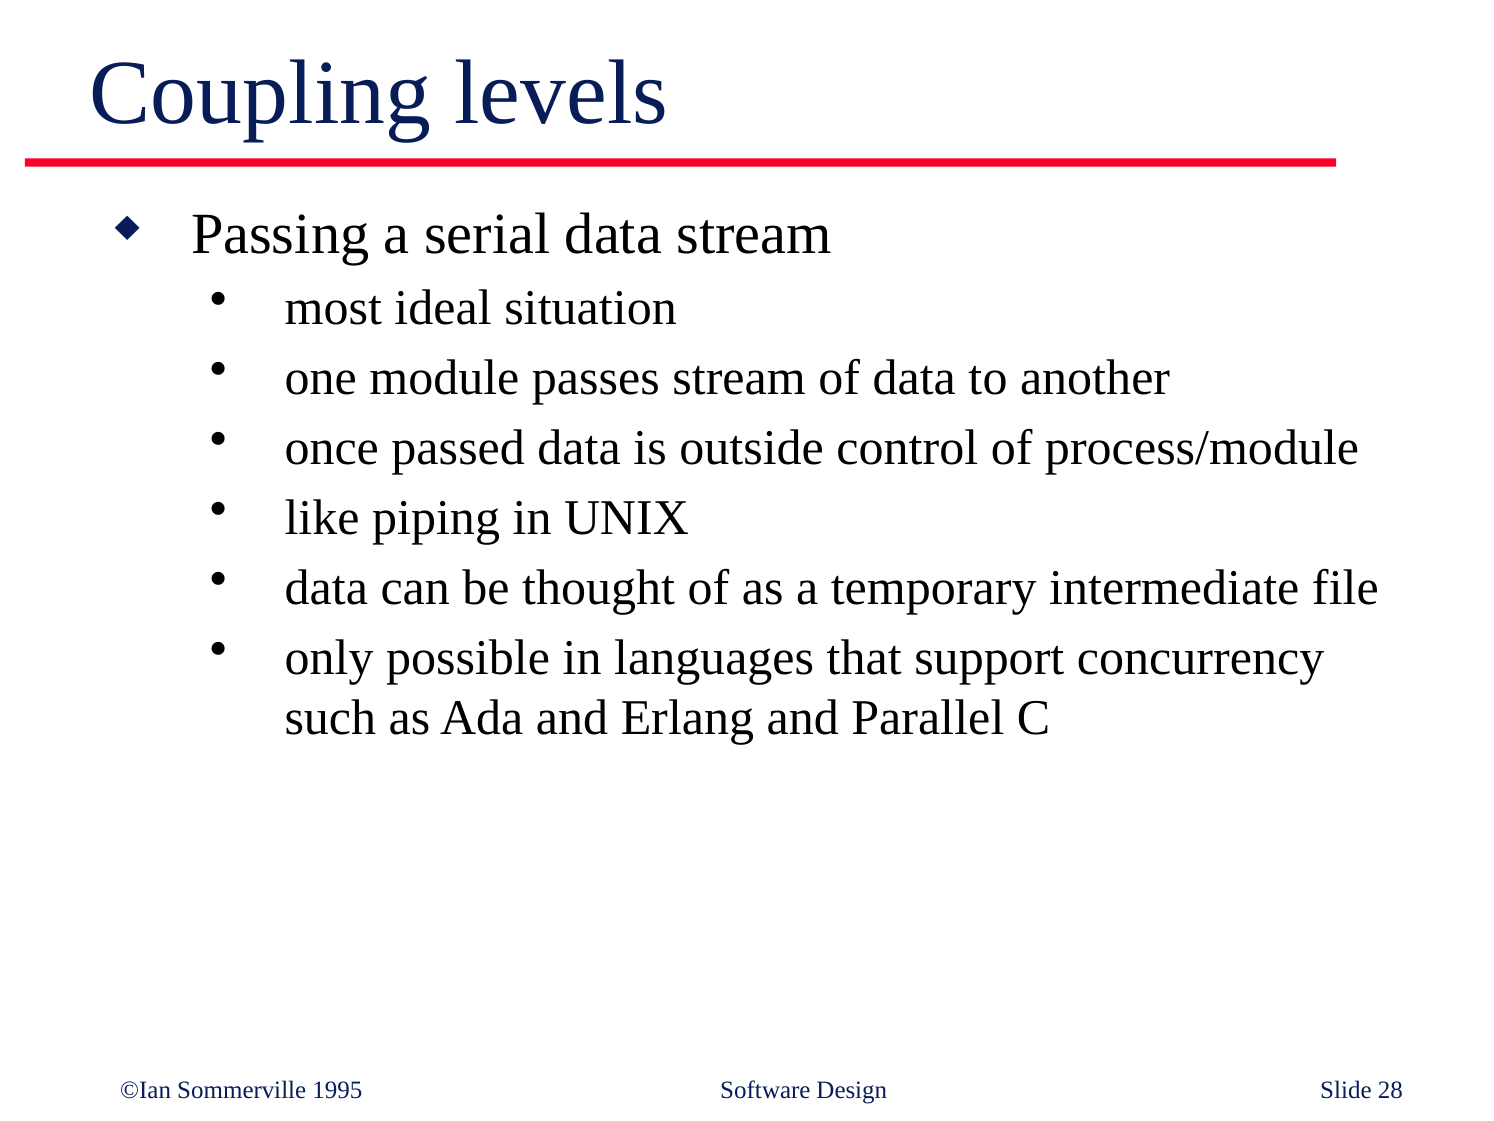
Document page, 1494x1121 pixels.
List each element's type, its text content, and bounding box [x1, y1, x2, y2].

list Passing a serial data stream most ideal situation one module passes stream of data to another once passed data is outside control of process/module like piping in UNIX data can be thought of as a temporary intermediate file only possible in languages that support concurrency such as Ada and Erlang and Parallel C [99, 187, 1437, 1038]
title Coupling levels [75, 37, 1350, 150]
